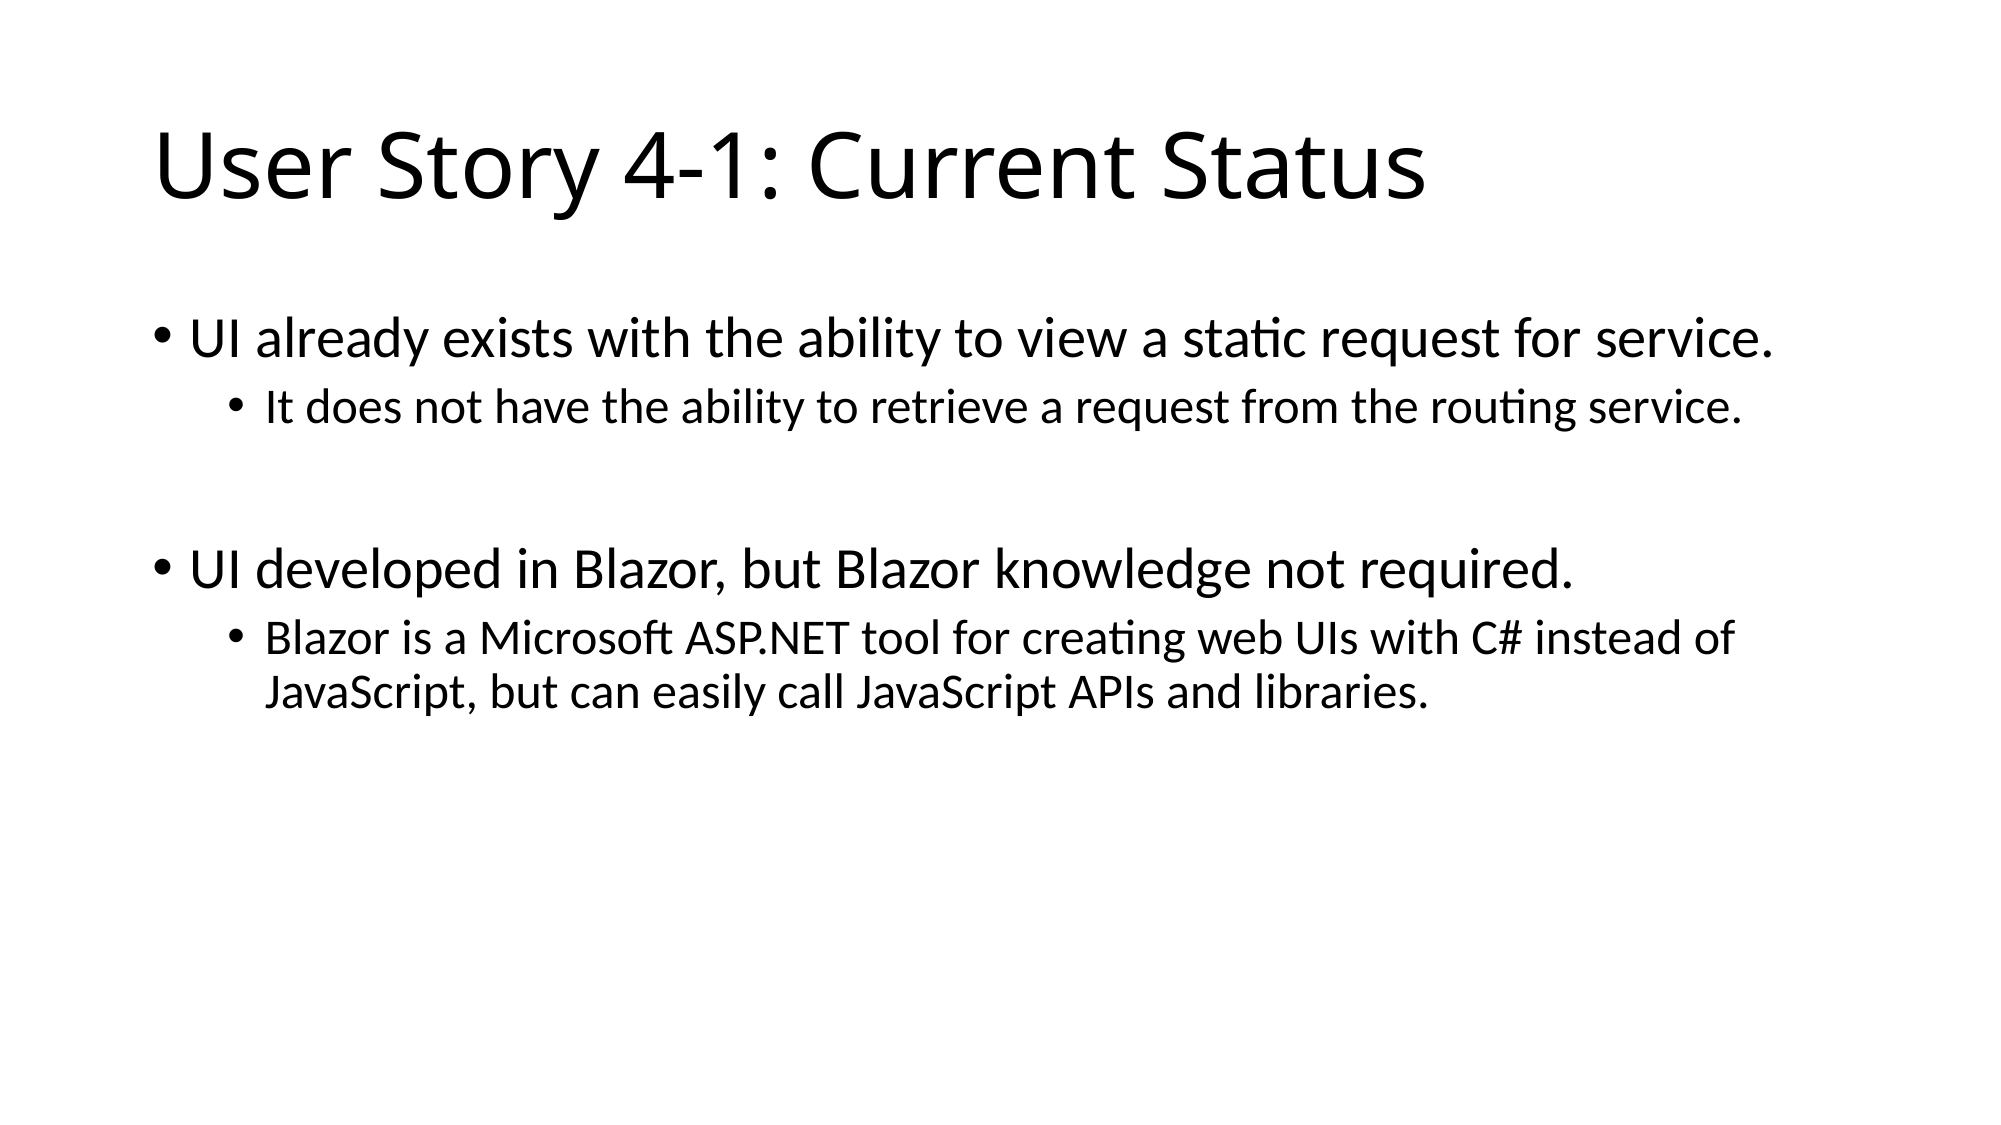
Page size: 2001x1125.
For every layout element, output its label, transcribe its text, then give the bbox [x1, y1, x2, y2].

title User Story 4-1: Current Status [137, 59, 1863, 278]
list UI already exists with the ability to view a static request for service. It does not have the ability to retrieve a request from the routing service. UI developed in Blazor, but Blazor knowledge not required. Blazor is a Microsoft ASP.NET tool for creating web UIs with C# instead of JavaScript, but can easily call JavaScript APIs and libraries. [137, 299, 1863, 1014]
